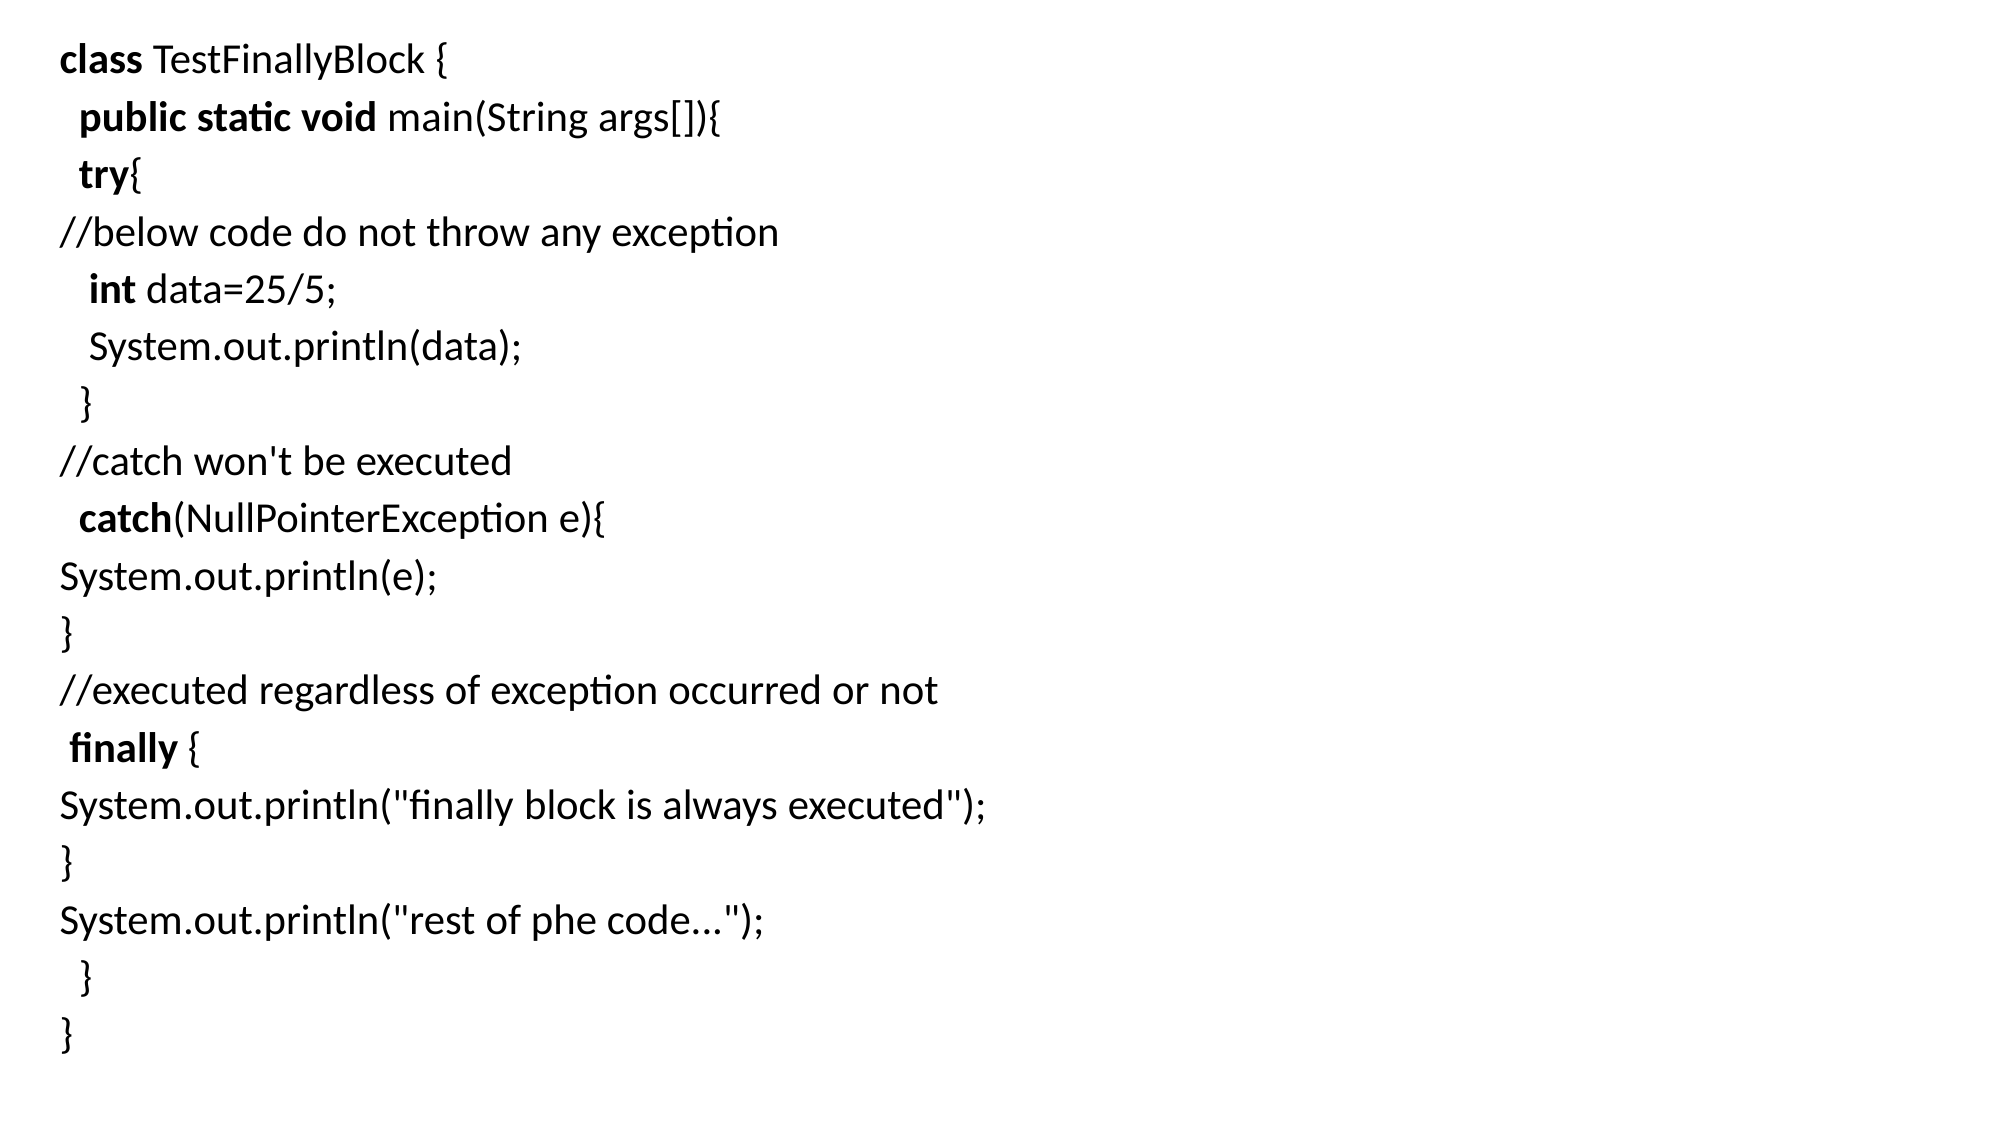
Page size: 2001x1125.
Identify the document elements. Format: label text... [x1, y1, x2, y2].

list class TestFinallyBlock { public static void main(String args[]){ try{ //below code do not throw any exception int data=25/5; System.out.println(data); } //catch won't be executed catch(NullPointerException e){ System.out.println(e); } //executed regardless of exception occurred or not finally { System.out.println("finally block is always executed"); } System.out.println("rest of phe code..."); } } [44, 29, 1965, 1082]
